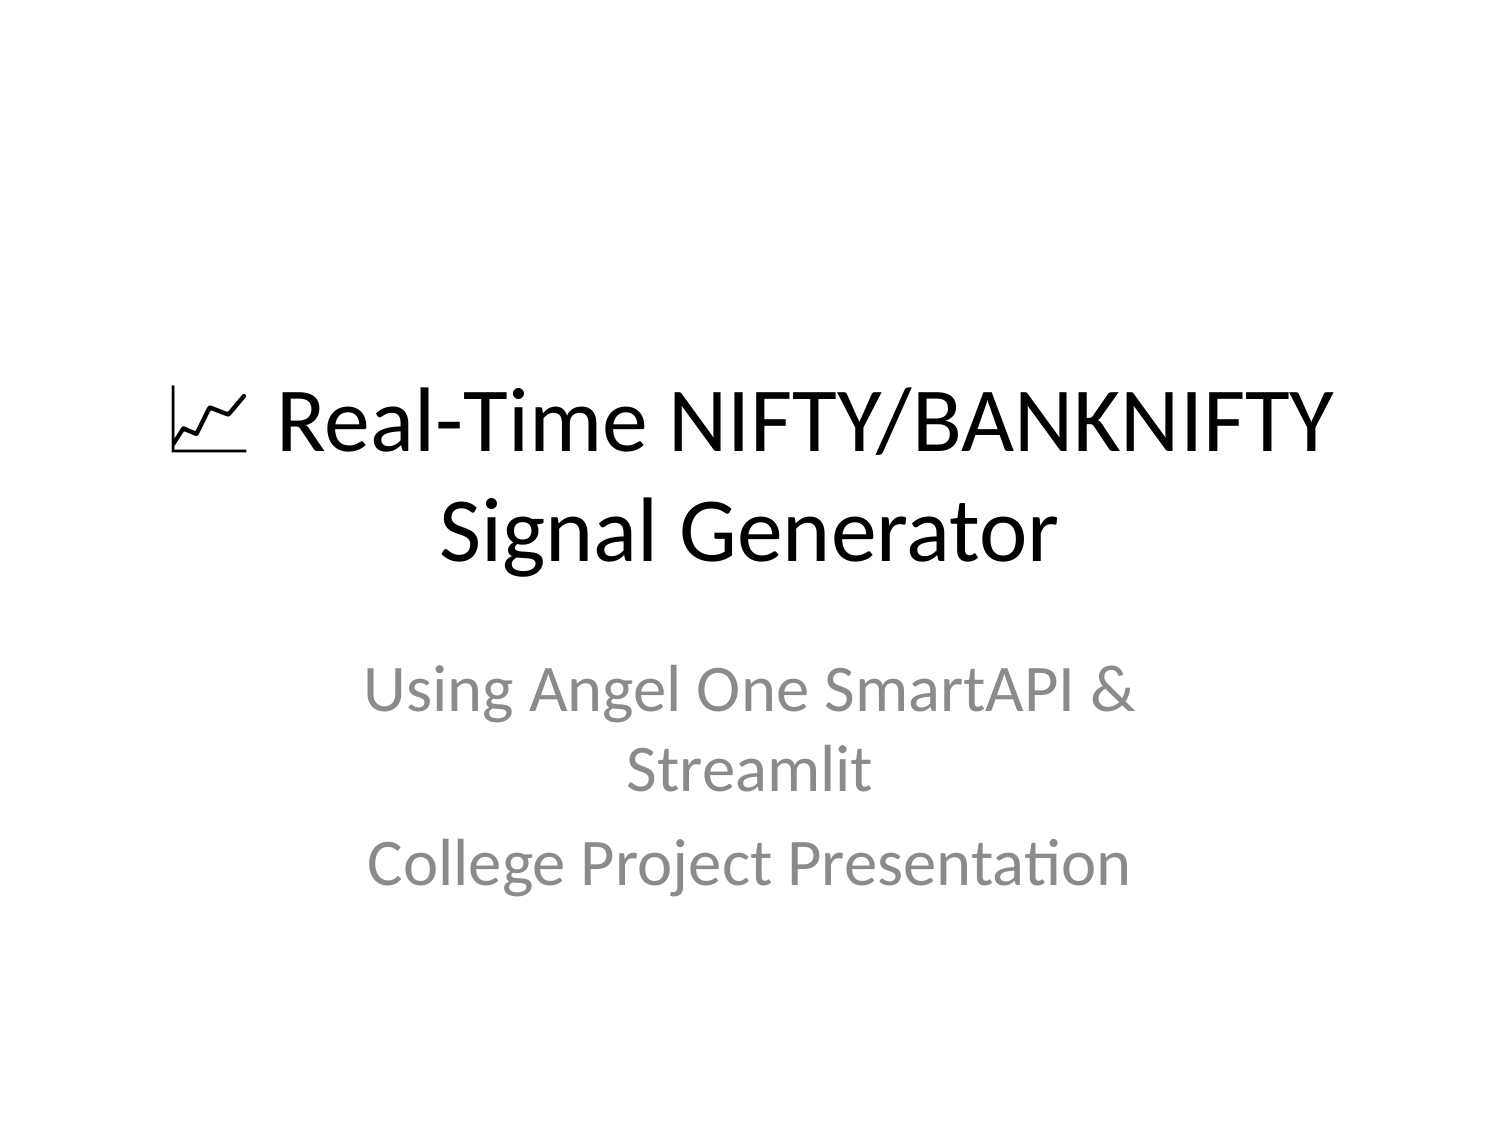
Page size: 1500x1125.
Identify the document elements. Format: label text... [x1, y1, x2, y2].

title 📈 Real-Time NIFTY/BANKNIFTY Signal Generator [112, 349, 1388, 591]
subtitle Using Angel One SmartAPI & Streamlit College Project Presentation [225, 637, 1275, 925]
